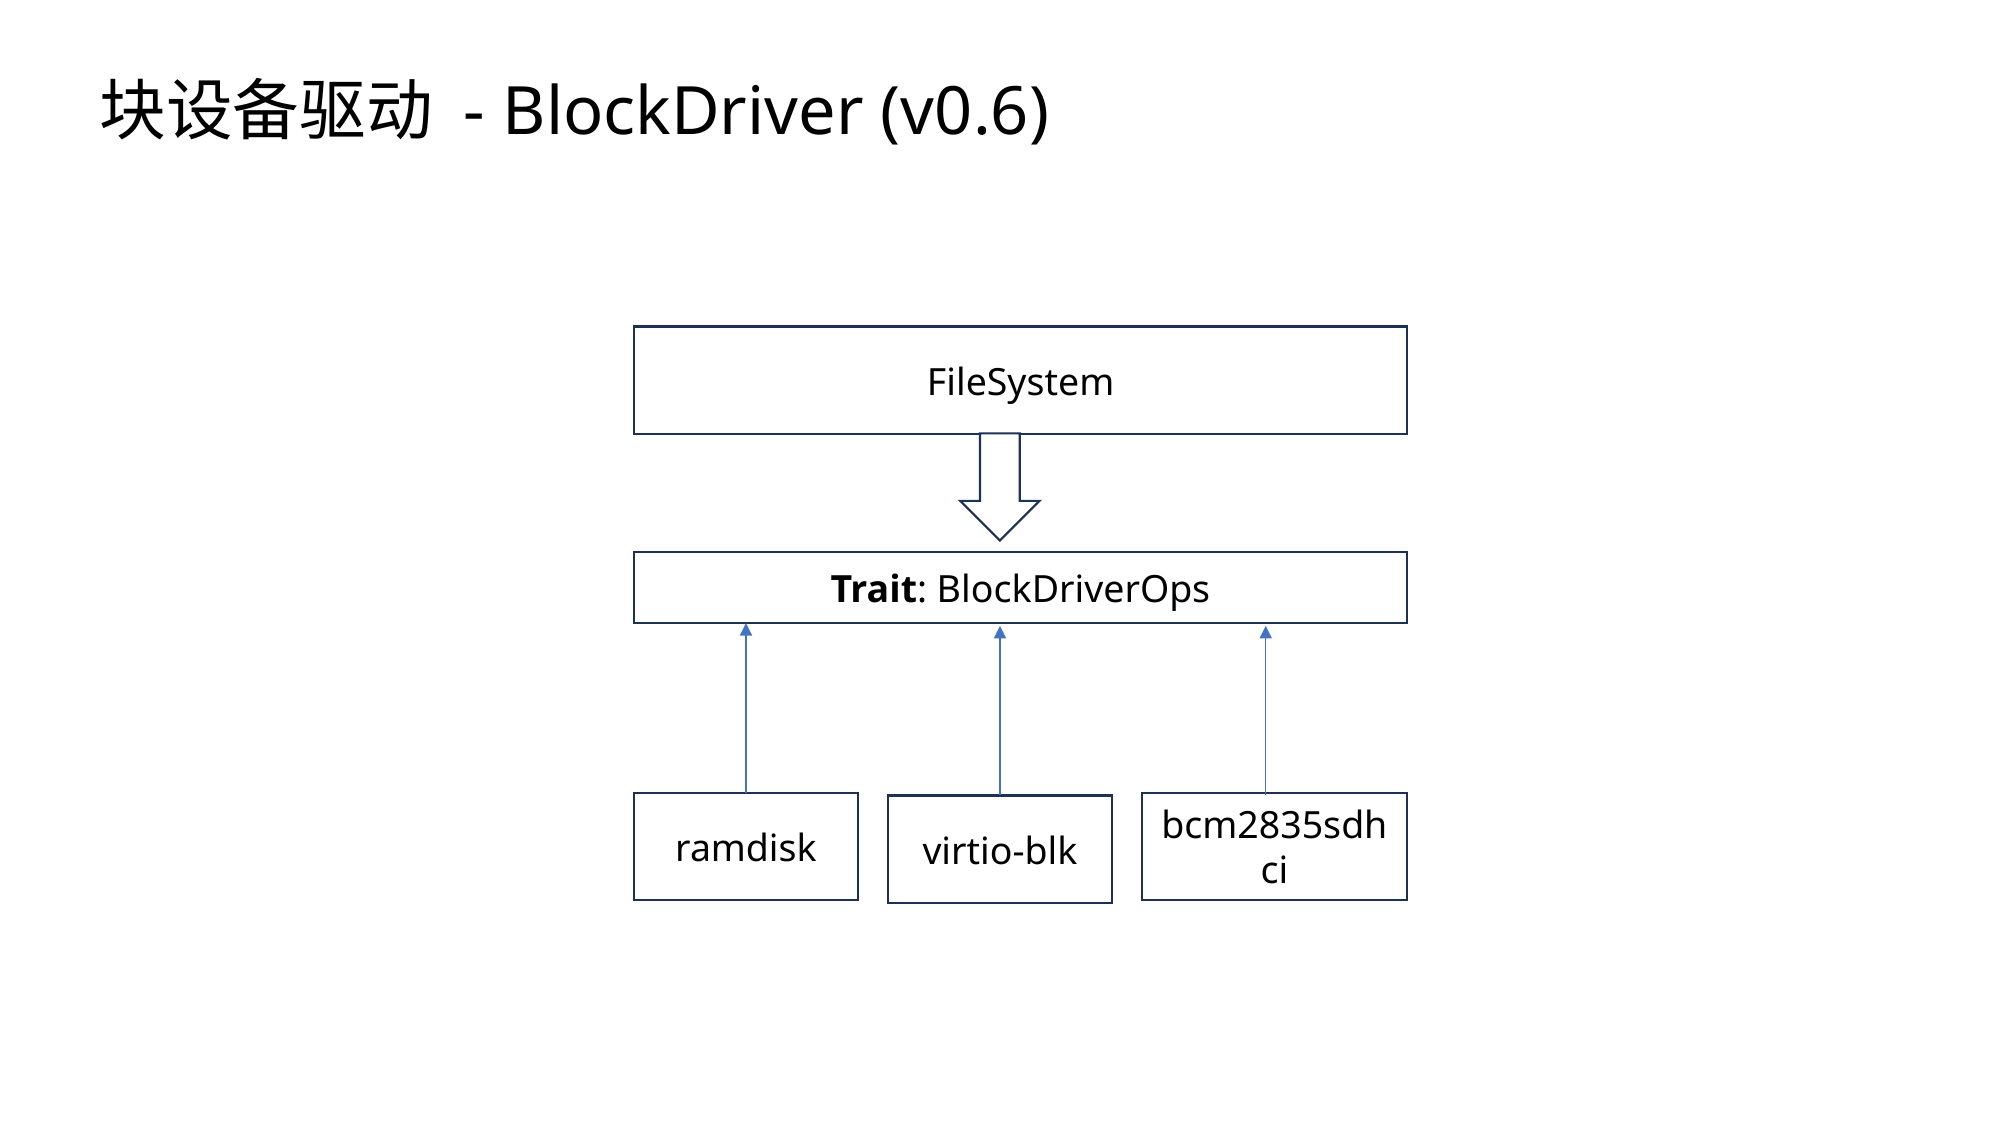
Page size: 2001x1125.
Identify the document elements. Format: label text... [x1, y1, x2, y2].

text_box FileSystem [633, 325, 1408, 435]
text_box bcm2835sdhci [1141, 792, 1408, 901]
text_box [957, 432, 1043, 542]
text_box 块设备驱动 - BlockDriver (v0.6) [84, 60, 1721, 156]
text_box virtio-blk [887, 794, 1113, 904]
text_box ramdisk [633, 792, 859, 901]
text_box Trait: BlockDriverOps [633, 551, 1408, 624]
